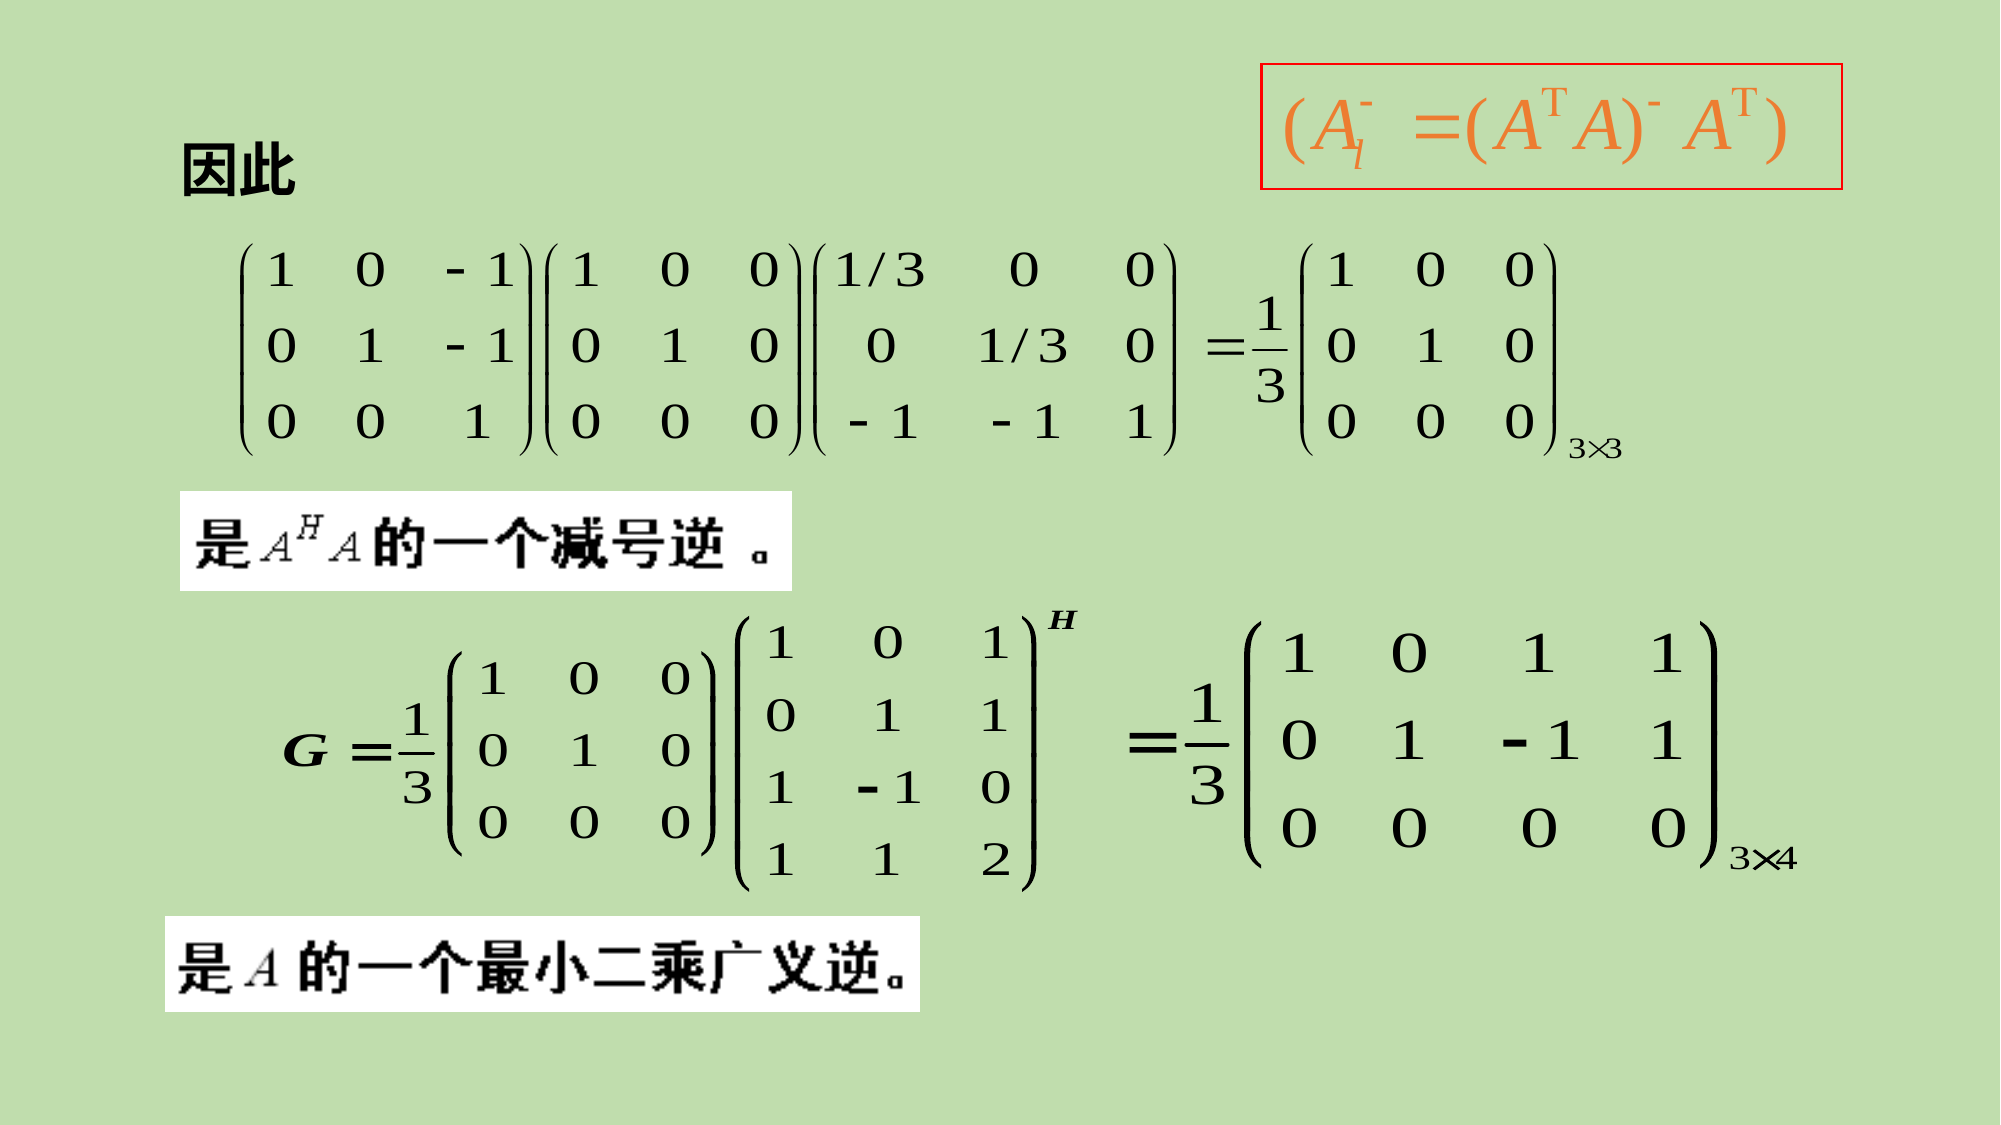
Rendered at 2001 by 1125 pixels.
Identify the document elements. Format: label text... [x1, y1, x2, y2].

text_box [1272, 69, 1796, 184]
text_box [275, 597, 1095, 900]
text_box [1110, 609, 1809, 882]
picture [165, 916, 920, 1012]
picture [180, 491, 792, 591]
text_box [228, 231, 1633, 468]
text_box [1260, 63, 1843, 190]
text_box 因此 [165, 125, 386, 211]
